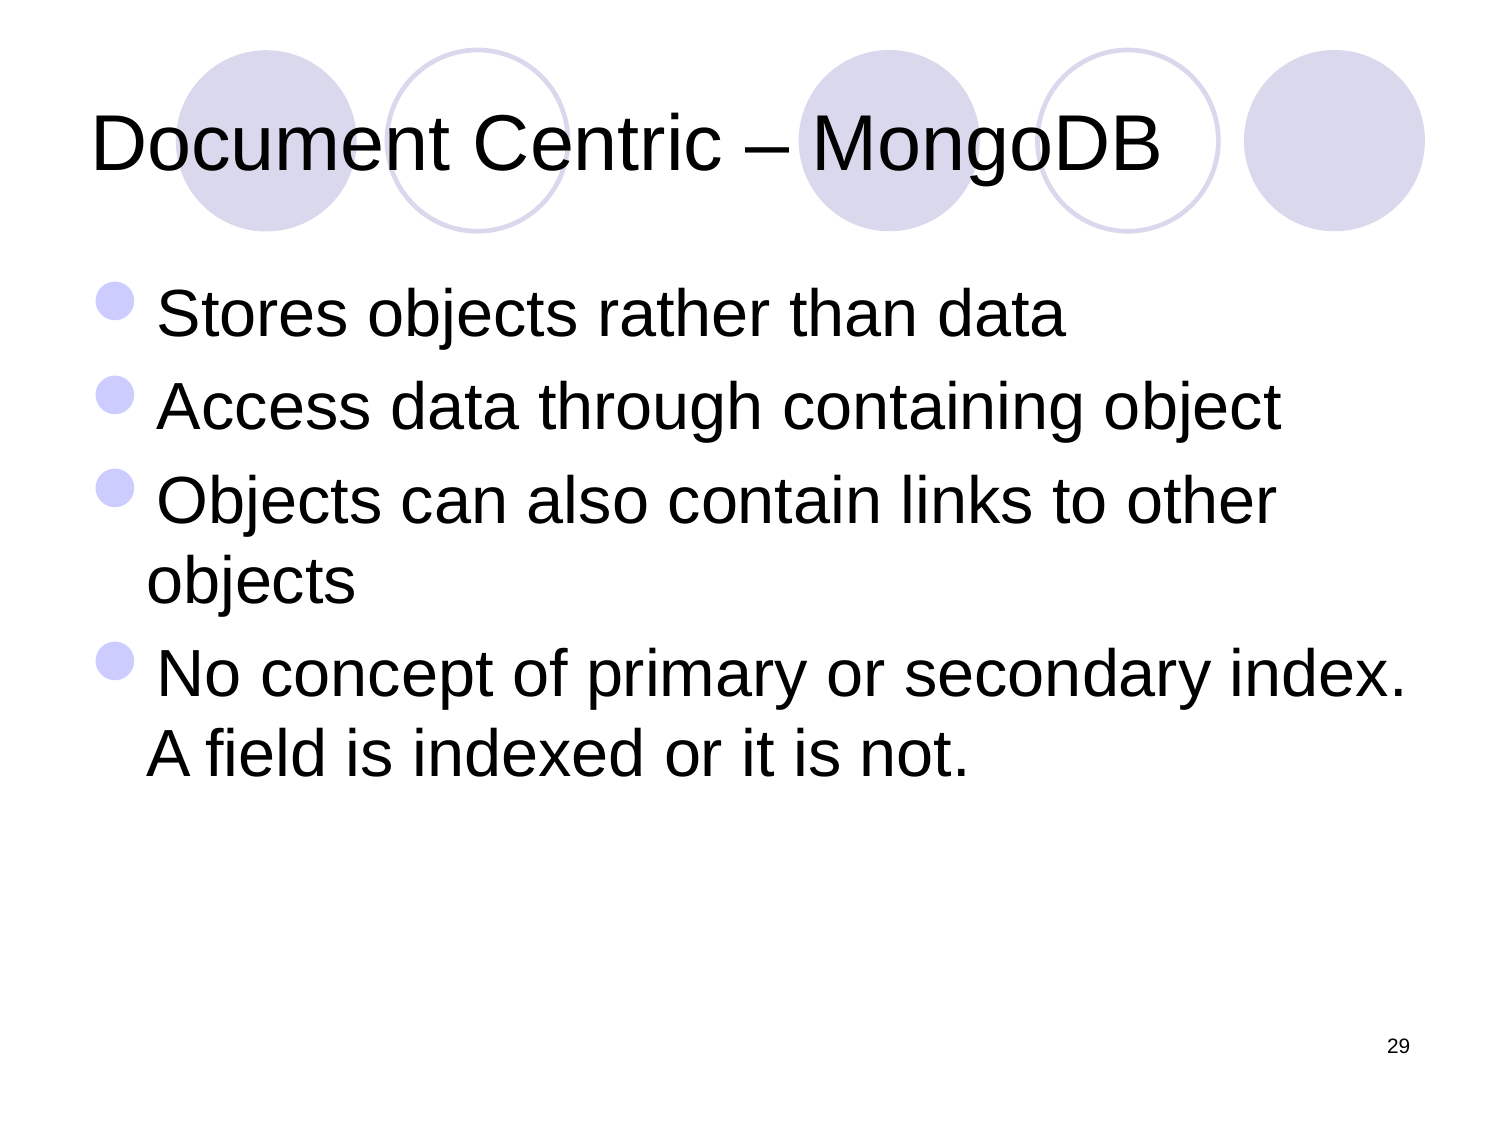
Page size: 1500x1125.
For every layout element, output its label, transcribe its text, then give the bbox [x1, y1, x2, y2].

slide_number 29 [1074, 1025, 1425, 1100]
list Stores objects rather than data Access data through containing object Objects can also contain links to other objects No concept of primary or secondary index. A field is indexed or it is not. [75, 262, 1425, 1006]
title Document Centric – MongoDB [75, 45, 1425, 233]
